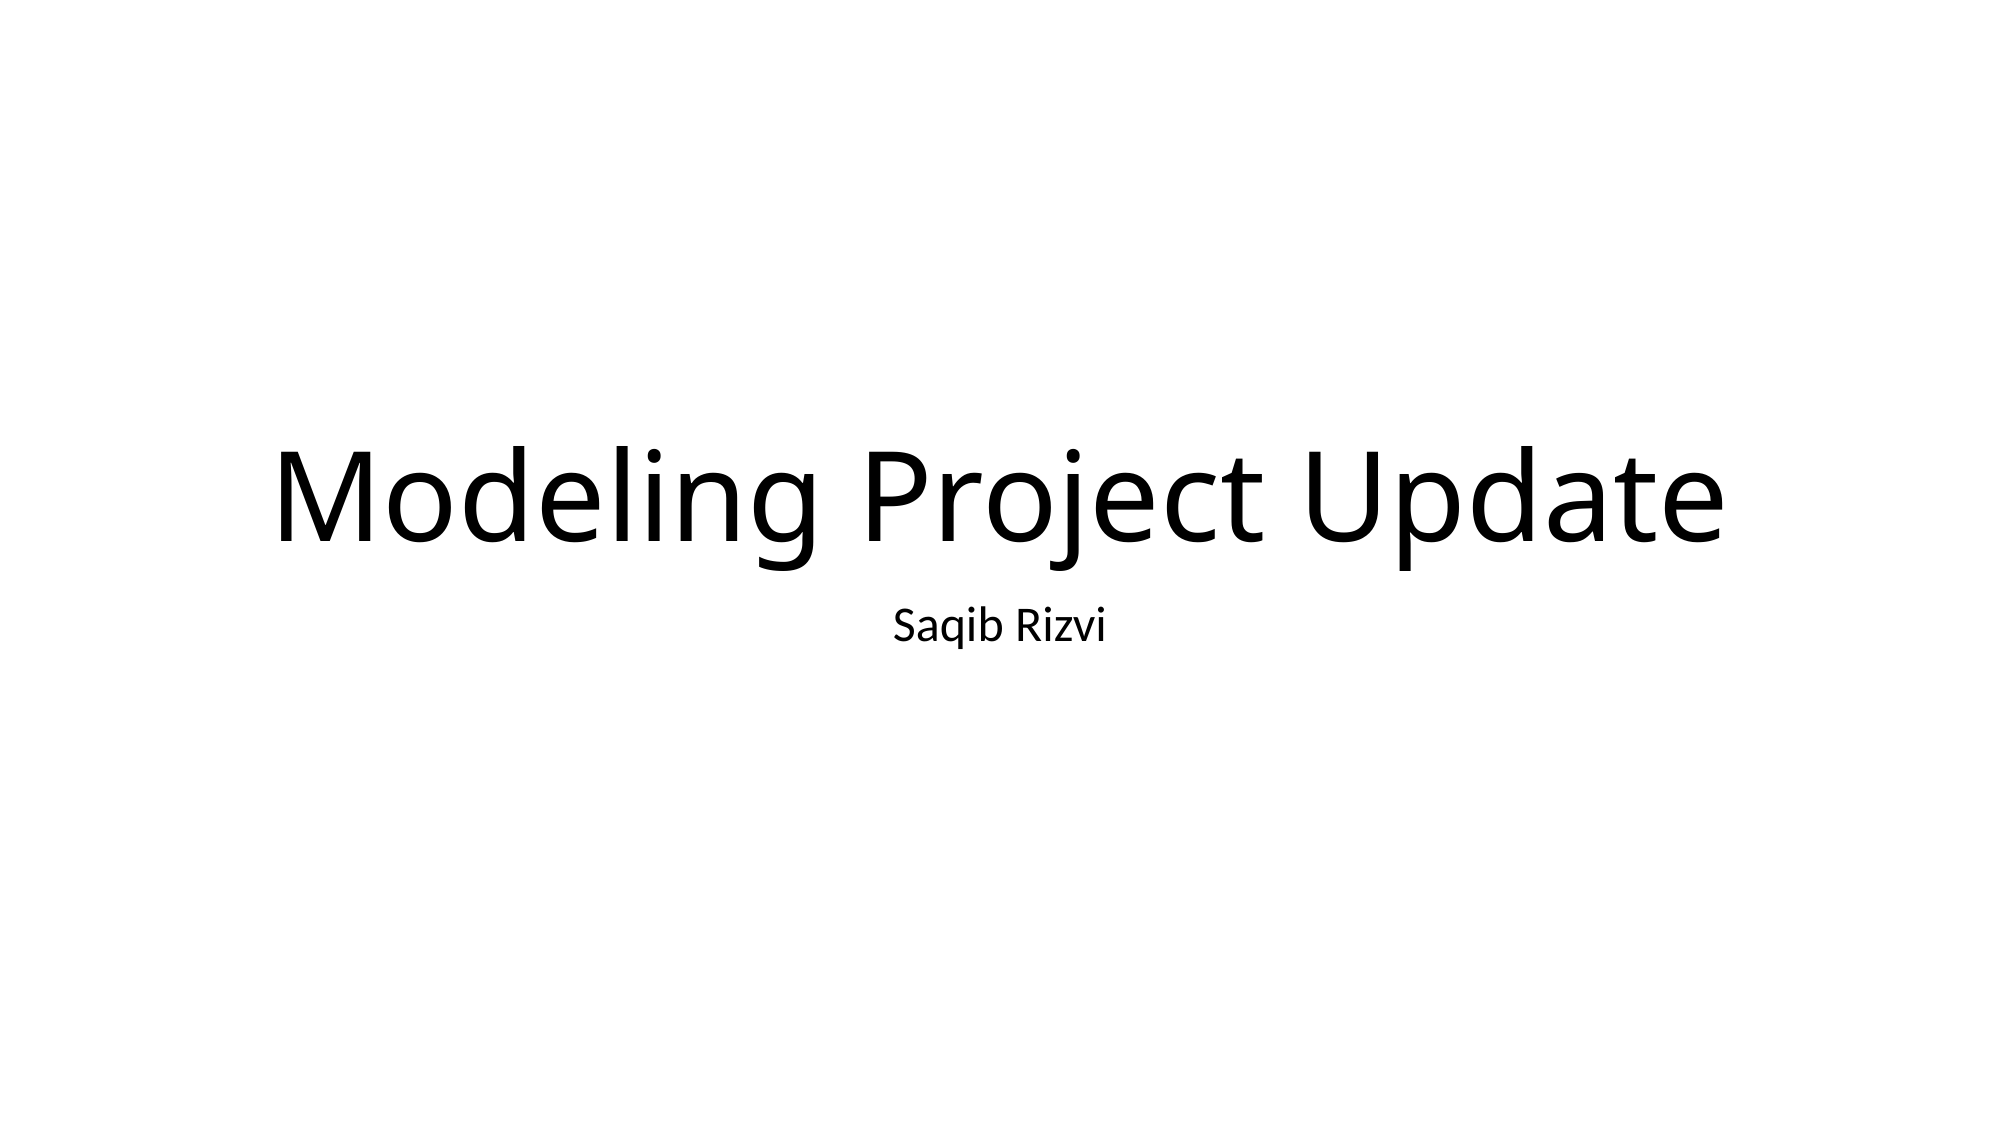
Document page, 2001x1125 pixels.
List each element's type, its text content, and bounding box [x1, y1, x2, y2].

subtitle Saqib Rizvi [249, 590, 1750, 863]
title Modeling Project Update [249, 184, 1750, 576]
